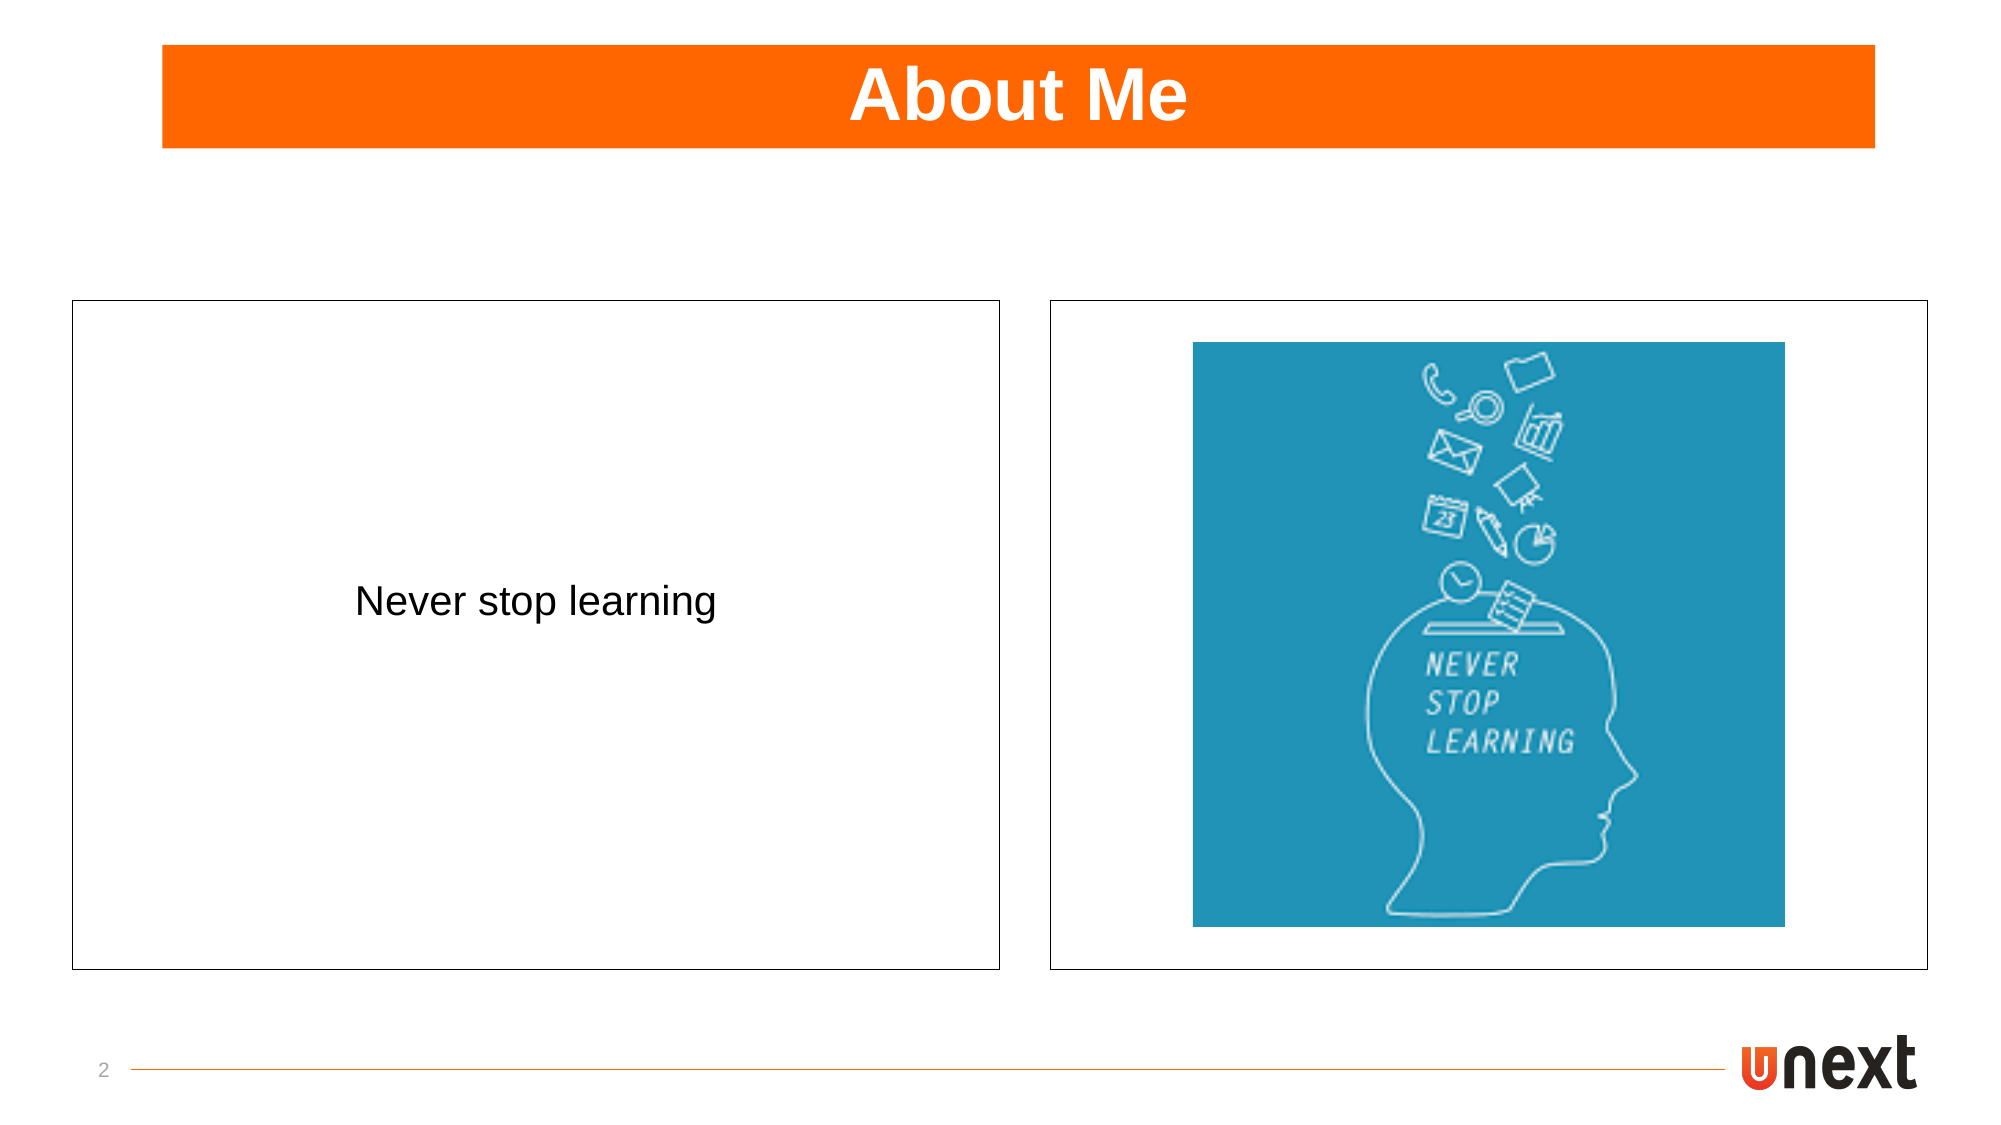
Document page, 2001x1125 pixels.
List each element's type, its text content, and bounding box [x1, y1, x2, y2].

title About Me [162, 44, 1876, 149]
picture [1742, 1035, 1917, 1090]
text_box [1050, 300, 1928, 970]
text_box Never stop learning [72, 300, 1000, 970]
picture [1192, 342, 1785, 927]
slide_number 2 [48, 1047, 110, 1091]
